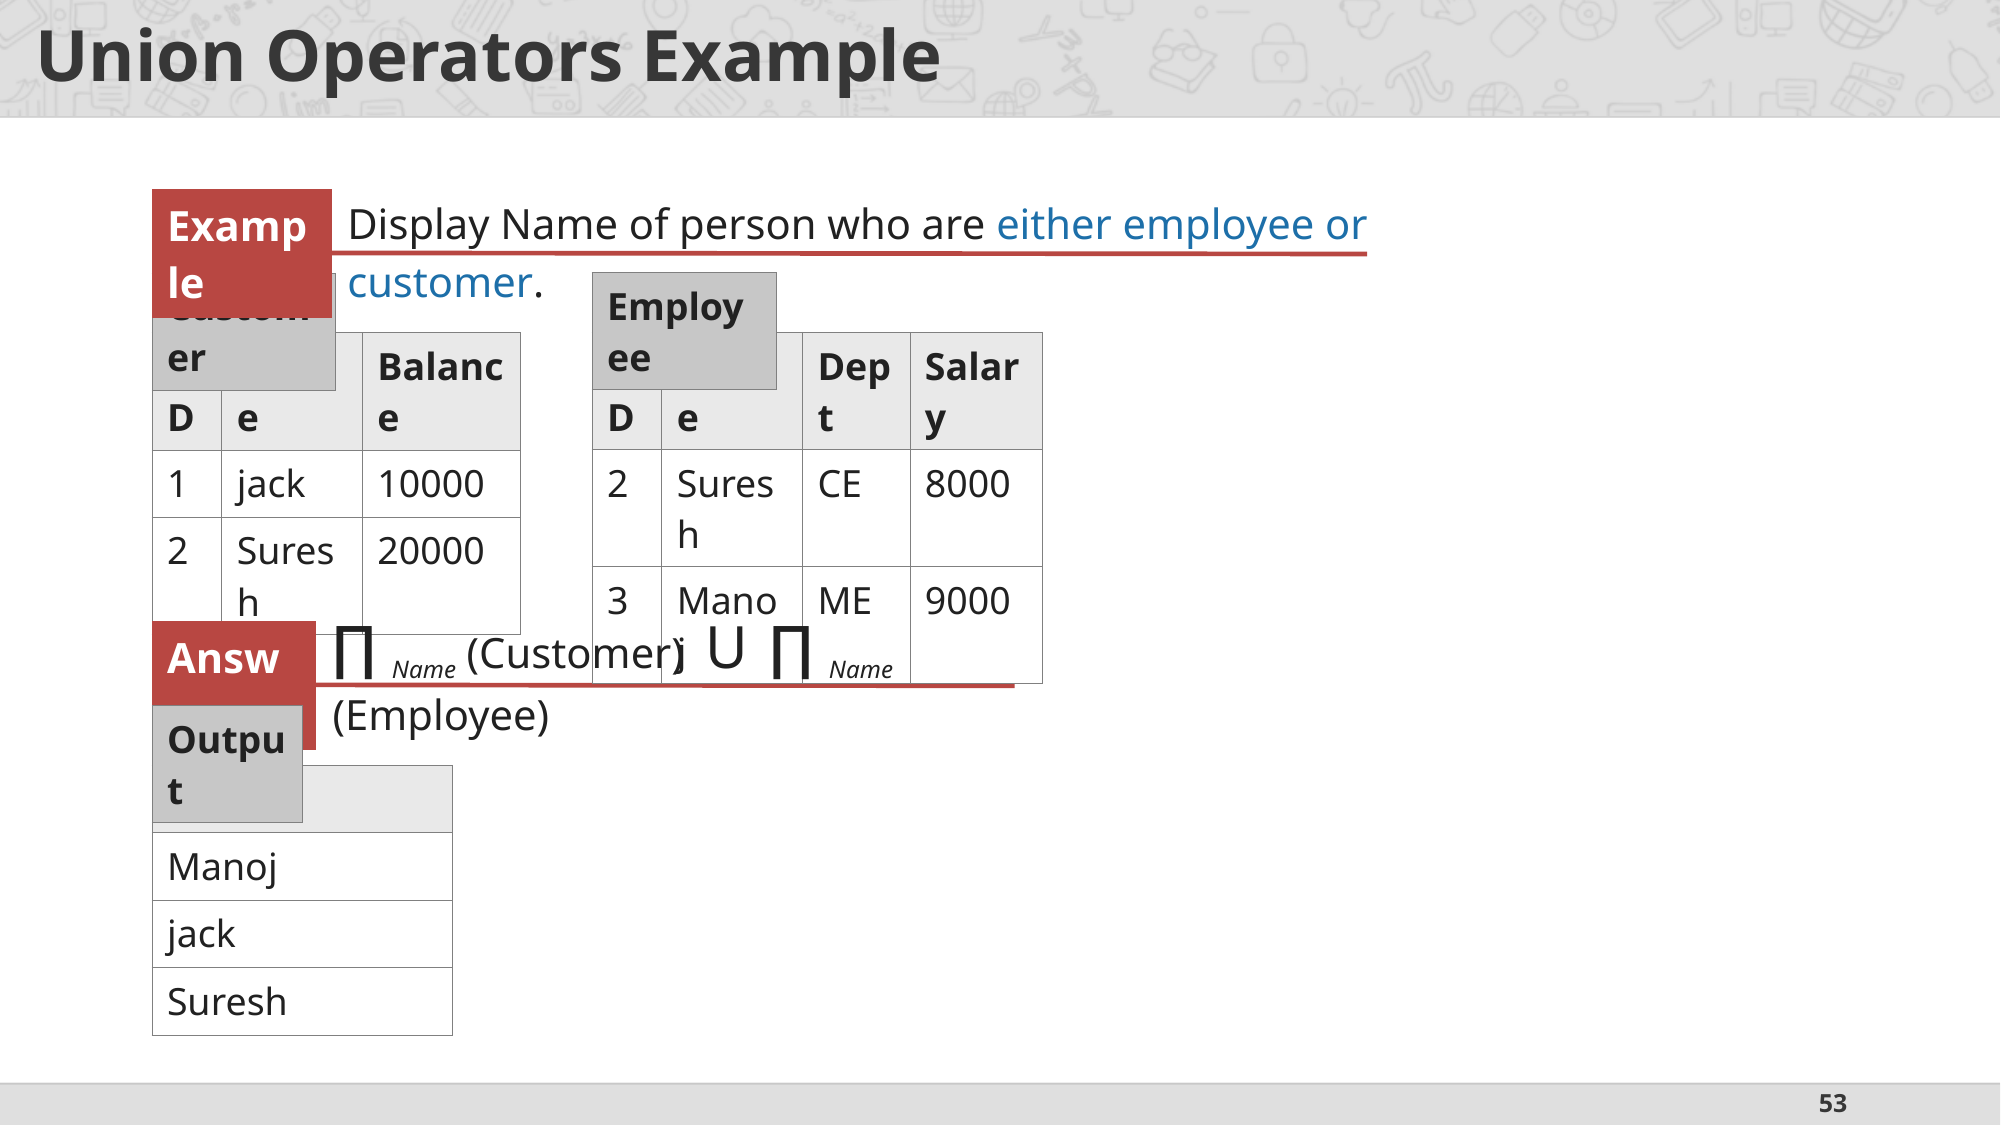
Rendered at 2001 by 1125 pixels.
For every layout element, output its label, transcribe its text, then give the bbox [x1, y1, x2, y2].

table_header Display Name of person who are either employee or customer. [332, 188, 1394, 317]
table_cell Manoj [153, 833, 452, 900]
table_cell 3 [593, 567, 661, 598]
table_header ID [153, 391, 221, 450]
table_cell jack [153, 901, 452, 967]
table_header Name [662, 333, 802, 449]
table_header Salary [911, 333, 1042, 449]
table_cell ME [803, 567, 910, 598]
table_cell 20000 [363, 518, 520, 598]
table_cell jack [222, 451, 362, 517]
table_header Balance [363, 333, 520, 450]
table_header Example [152, 189, 332, 252]
table_header ∏ Name (Customer) U ∏ Name (Employee) [318, 598, 1047, 750]
table_cell 8000 [911, 450, 1042, 566]
table_header Answer [152, 621, 316, 684]
table_header Output [153, 706, 302, 822]
table_cell 1 [153, 451, 221, 517]
table_header ID [593, 390, 661, 449]
table_cell Suresh [153, 968, 452, 1035]
table_header Example [152, 254, 332, 318]
table_cell 9000 [911, 567, 1042, 598]
table_header Name [153, 766, 452, 832]
table_header Answer [152, 686, 316, 750]
title Union Operators Example [0, 0, 2000, 117]
table_cell 2 [593, 450, 661, 566]
table_header Employee [593, 273, 776, 389]
table_cell Manoj [662, 567, 802, 598]
table_cell 10000 [363, 451, 520, 517]
table_header Name [222, 333, 362, 450]
table_cell CE [803, 450, 910, 566]
table_cell Suresh [662, 450, 802, 566]
table_cell 2 [153, 518, 221, 621]
table_cell Suresh [222, 518, 362, 634]
table_header Customer [153, 317, 335, 390]
table_header Dept [803, 333, 910, 449]
